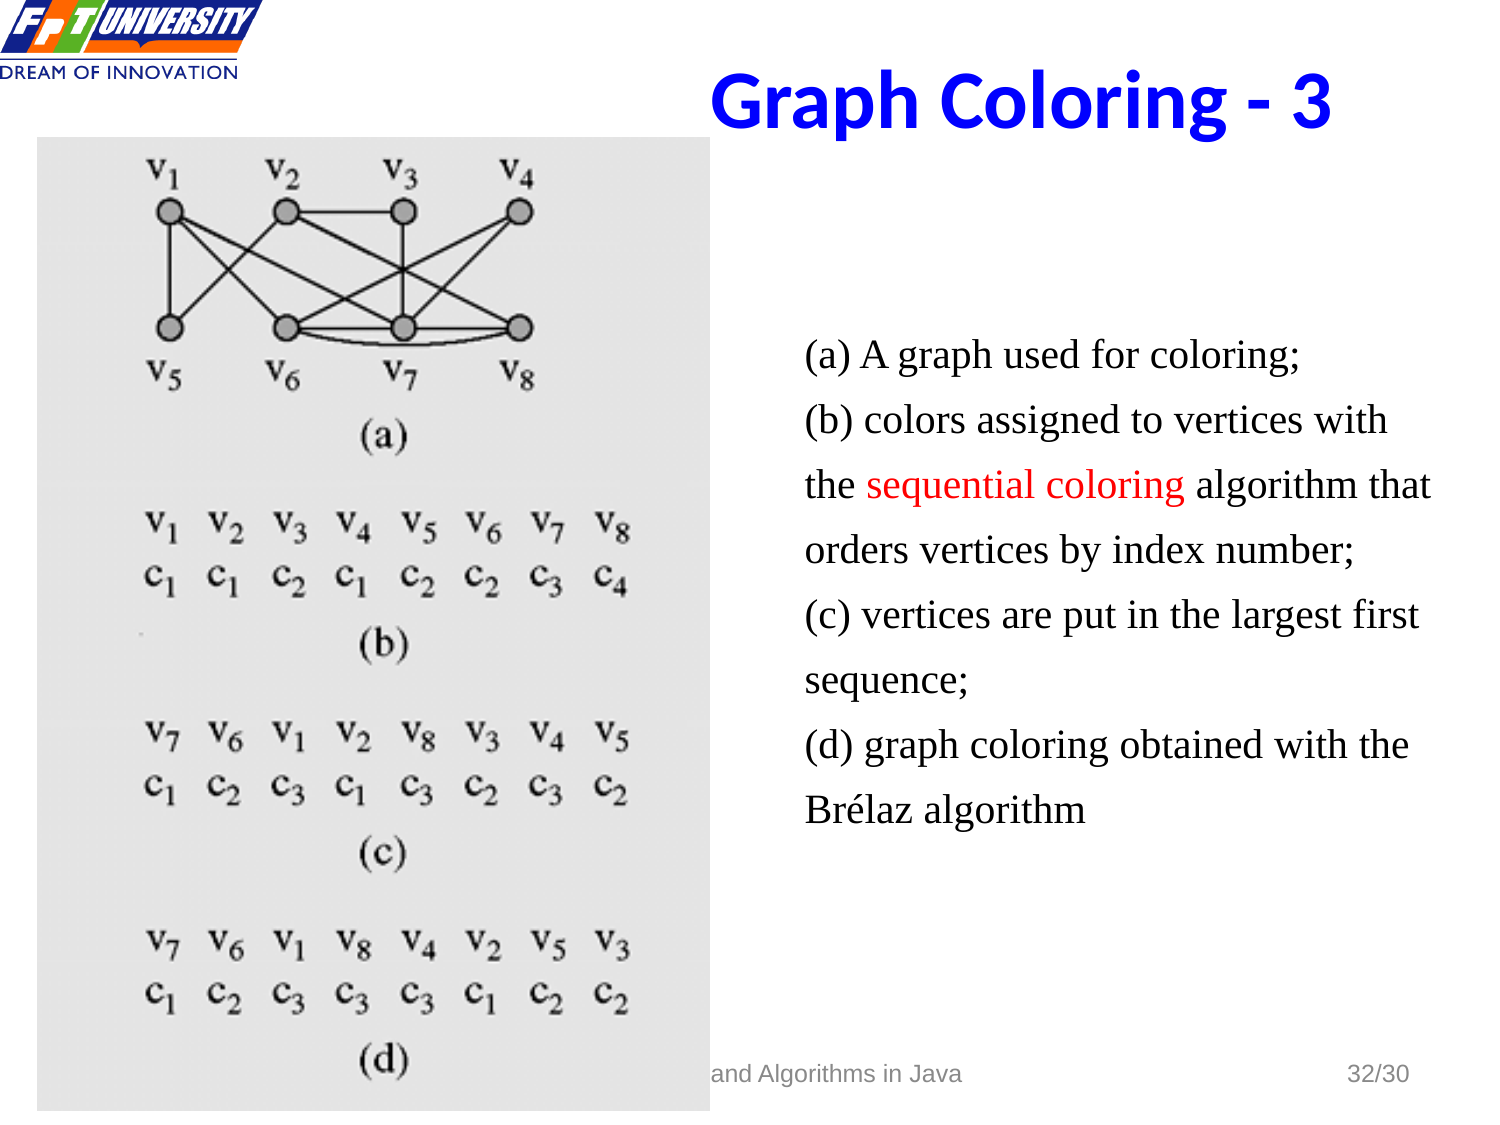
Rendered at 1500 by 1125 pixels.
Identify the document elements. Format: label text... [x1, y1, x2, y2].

footer Data Structures and Algorithms in Java [715, 1042, 1025, 1103]
title Graph Coloring - 3 [587, 0, 1457, 198]
text_box (a) A graph used for coloring; (b) colors assigned to vertices with the sequential coloring algorithm that orders vertices by index number; (c) vertices are put in the largest first sequence; (d) graph coloring obtained with the Brélaz algorithm [789, 303, 1463, 871]
slide_number 32/30 [1074, 1042, 1425, 1103]
picture [37, 137, 711, 1111]
picture [0, 0, 263, 79]
